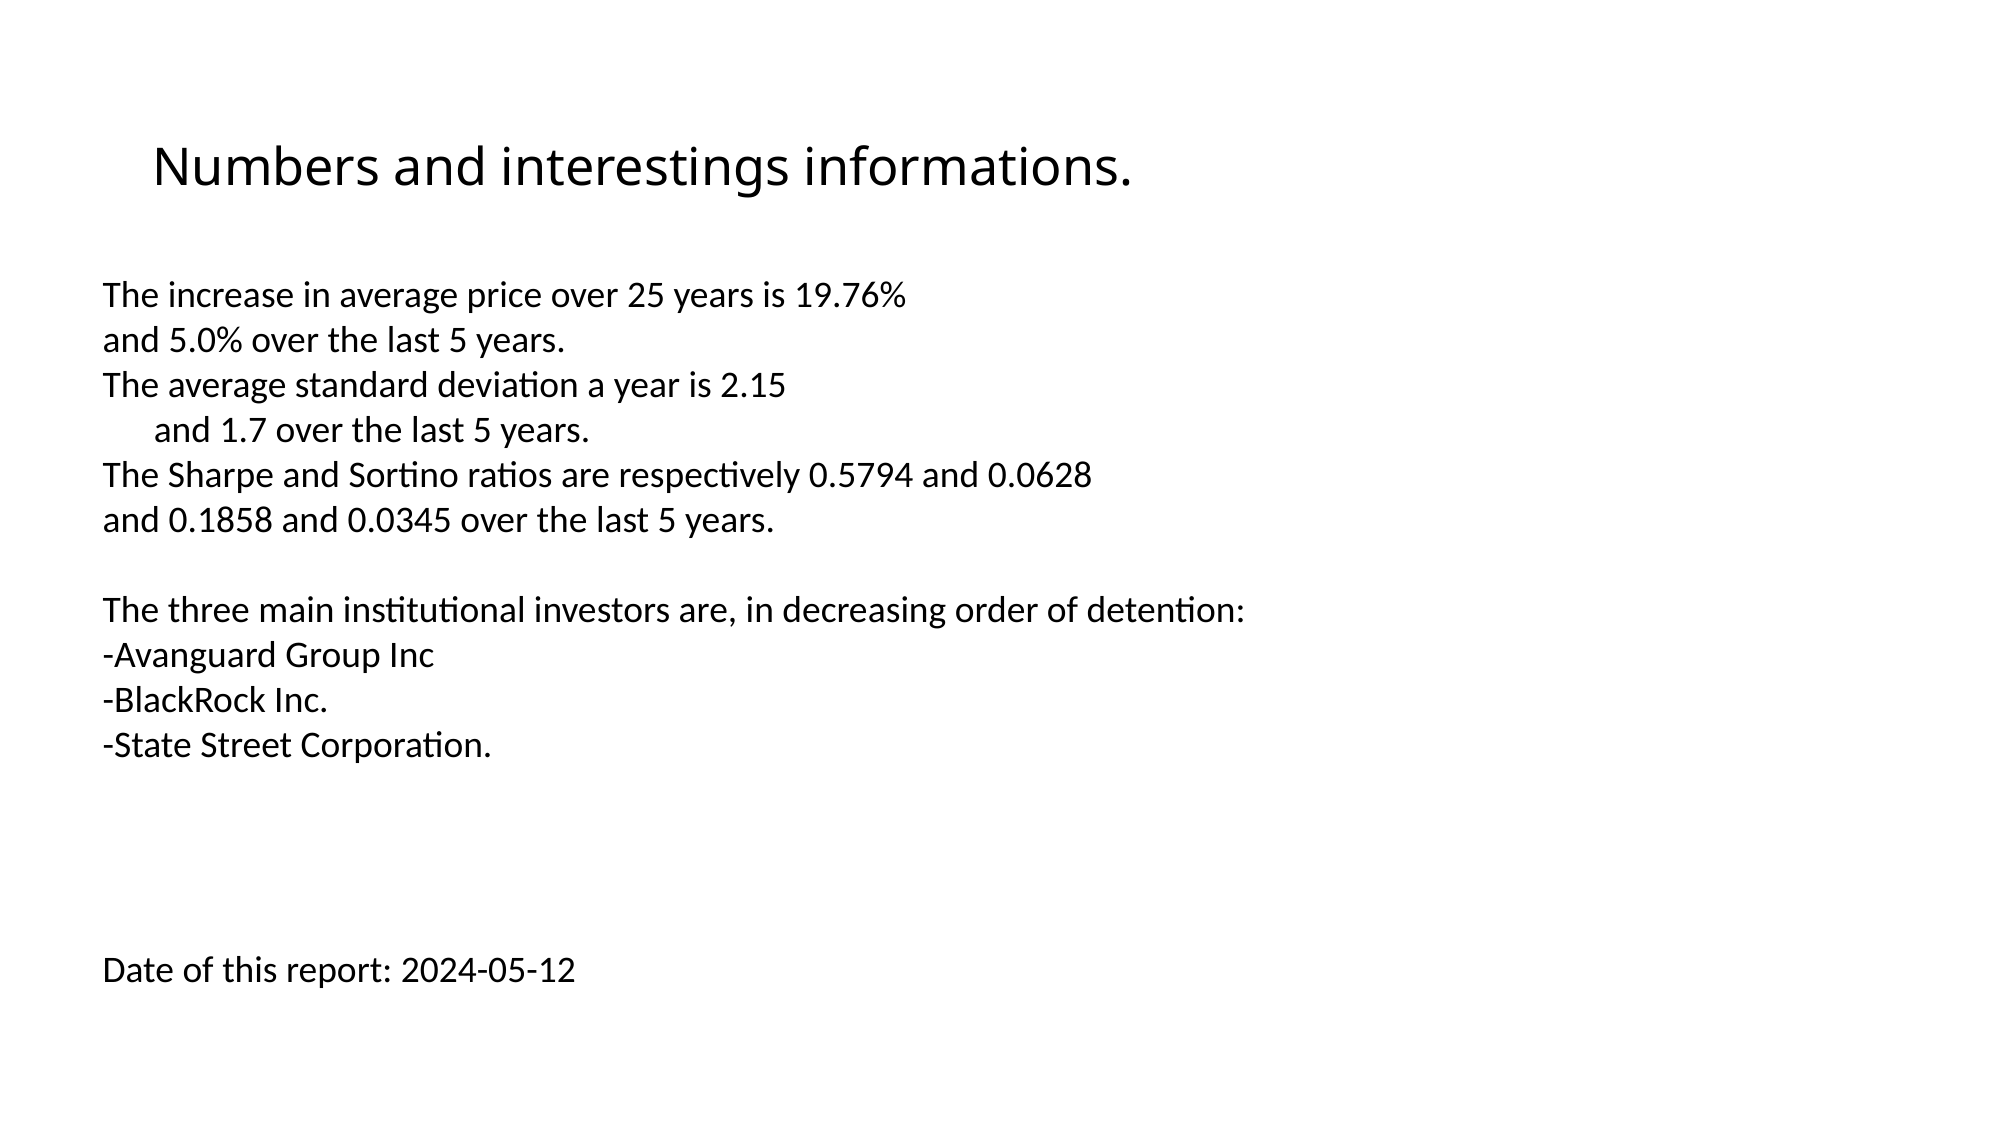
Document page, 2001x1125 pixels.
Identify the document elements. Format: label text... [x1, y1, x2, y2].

text_box The increase in average price over 25 years is 19.76% and 5.0% over the last 5 years. The average standard deviation a year is 2.15 and 1.7 over the last 5 years. The Sharpe and Sortino ratios are respectively 0.5794 and 0.0628 and 0.1858 and 0.0345 over the last 5 years. The three main institutional investors are, in decreasing order of detention: -Avanguard Group Inc -BlackRock Inc. -State Street Corporation. Date of this report: 2024-05-12 [87, 262, 1262, 998]
title Numbers and interestings informations. [137, 59, 1863, 278]
